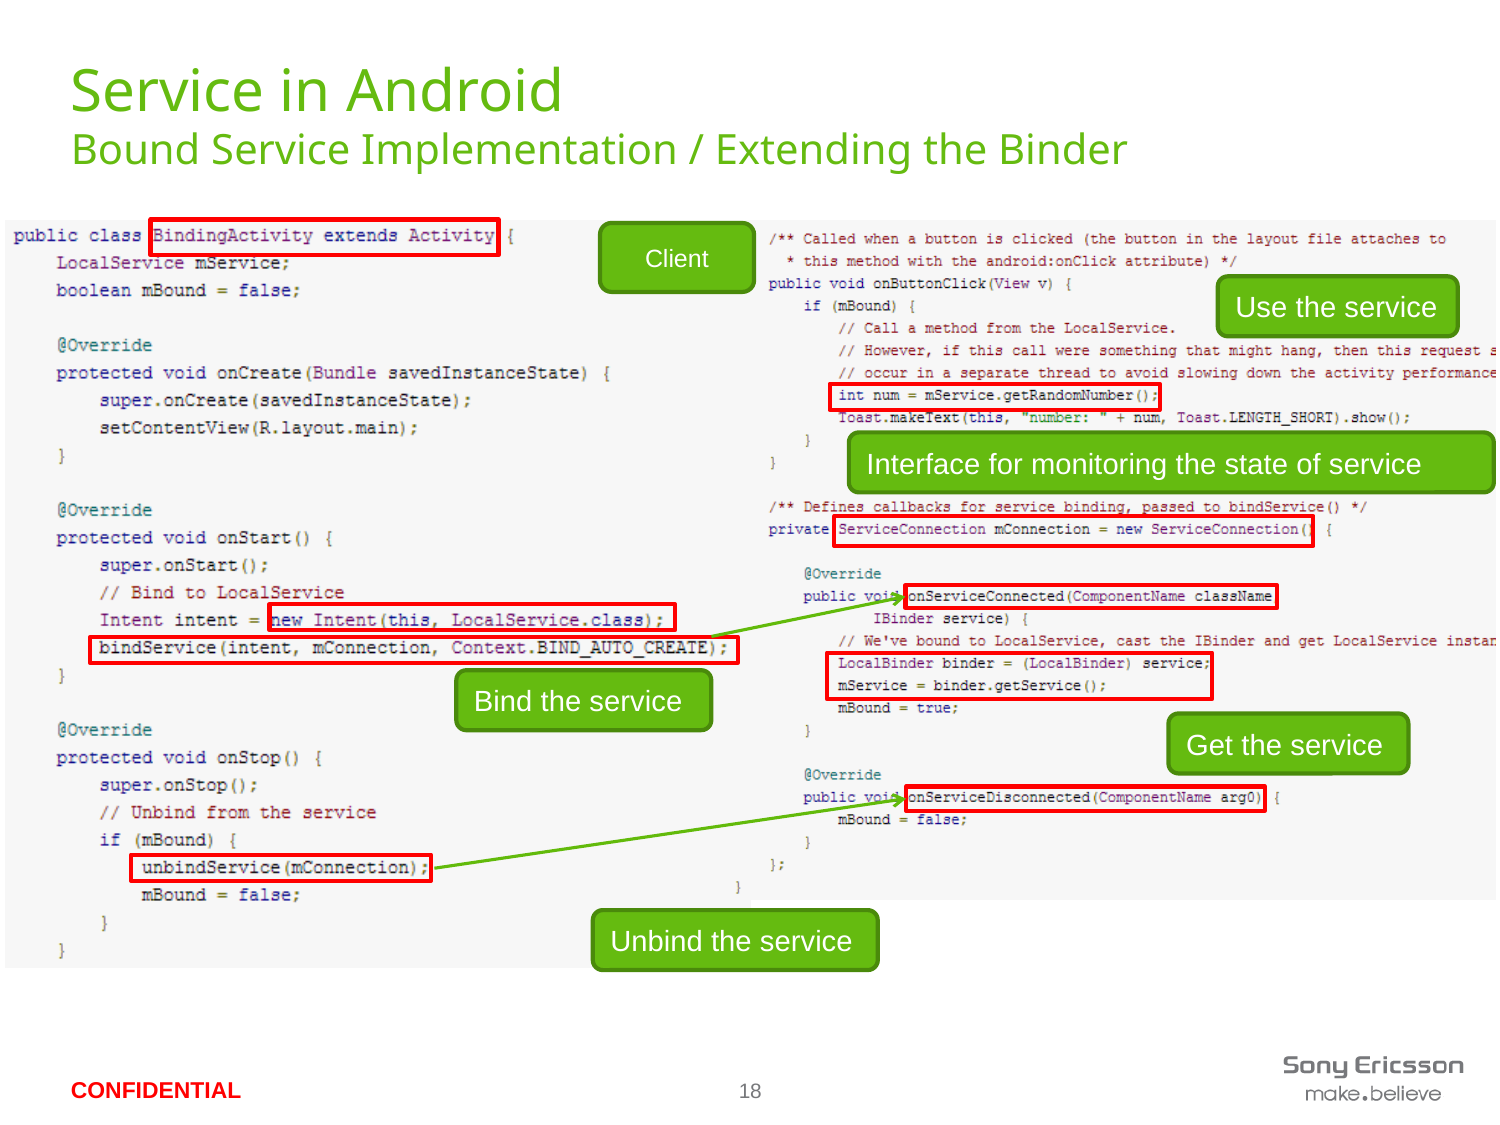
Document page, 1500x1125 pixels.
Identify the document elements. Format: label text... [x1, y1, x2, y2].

picture [4, 220, 1497, 968]
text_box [434, 798, 907, 869]
text_box Unbind the service [754, 909, 880, 973]
title Service in Android Bound Service Implementation / Extending the Binder [70, 52, 1430, 139]
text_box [711, 596, 906, 637]
picture [1253, 1010, 1493, 1125]
